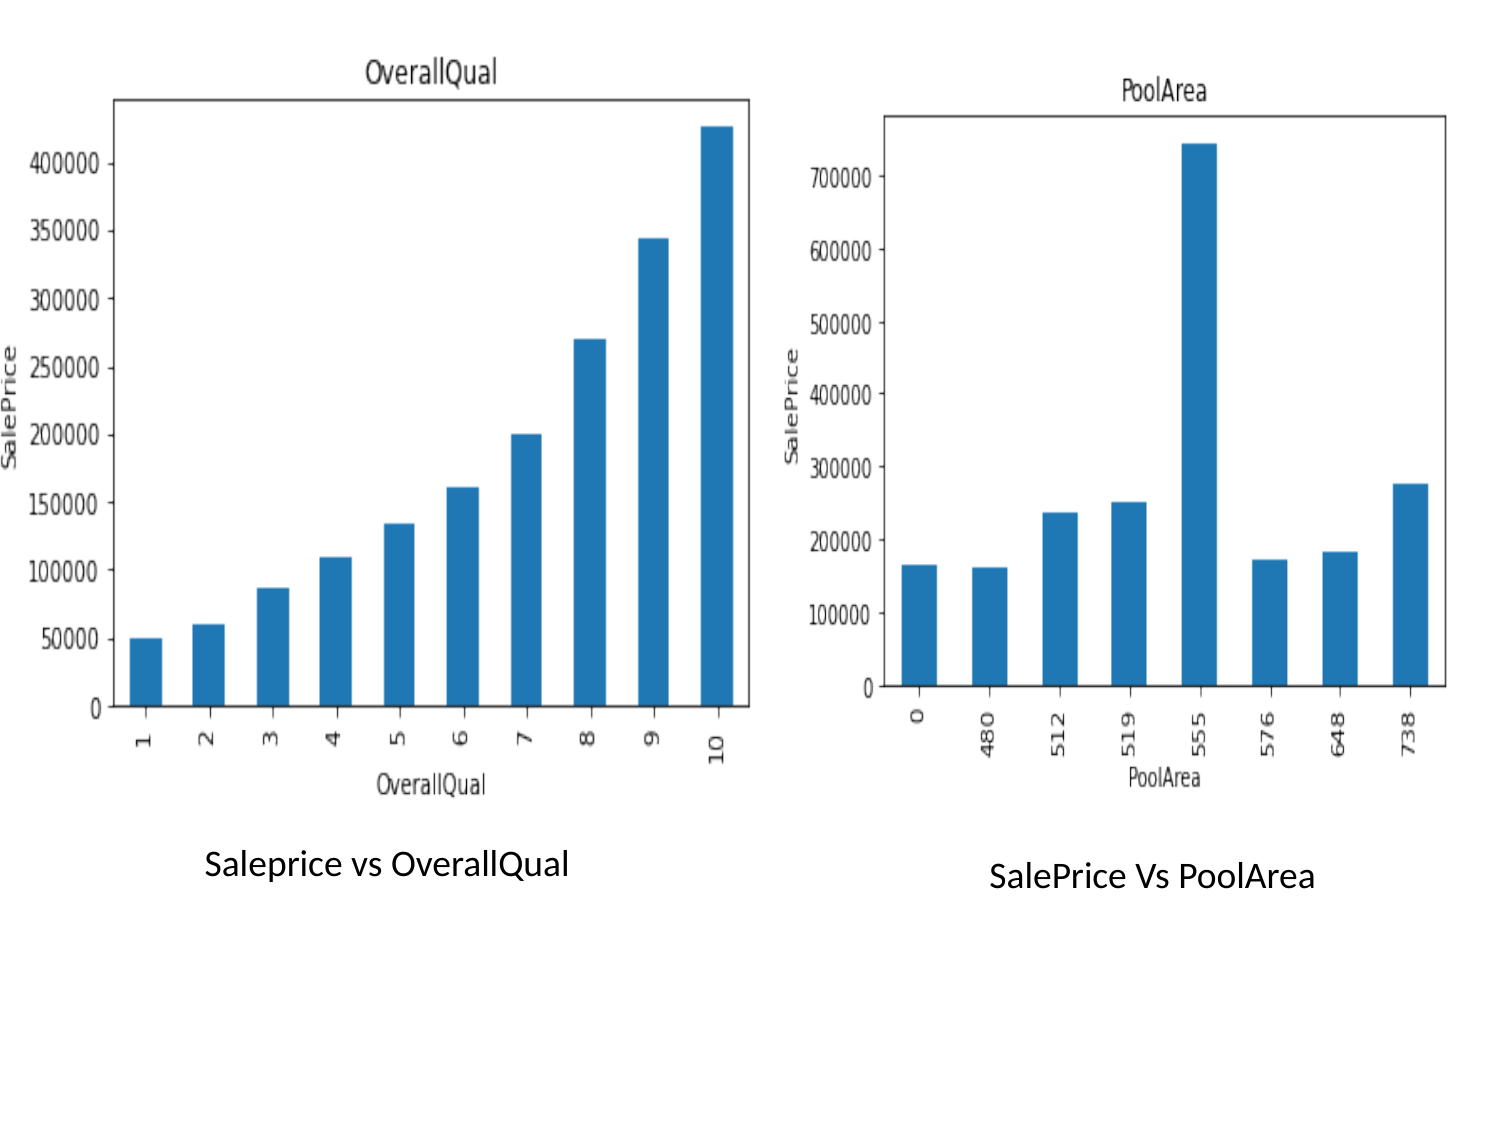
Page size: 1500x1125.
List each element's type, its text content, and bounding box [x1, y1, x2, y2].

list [0, 34, 762, 821]
text_box SalePrice Vs PoolArea [974, 843, 1332, 904]
picture [773, 58, 1457, 809]
text_box Saleprice vs OverallQual [189, 831, 586, 892]
